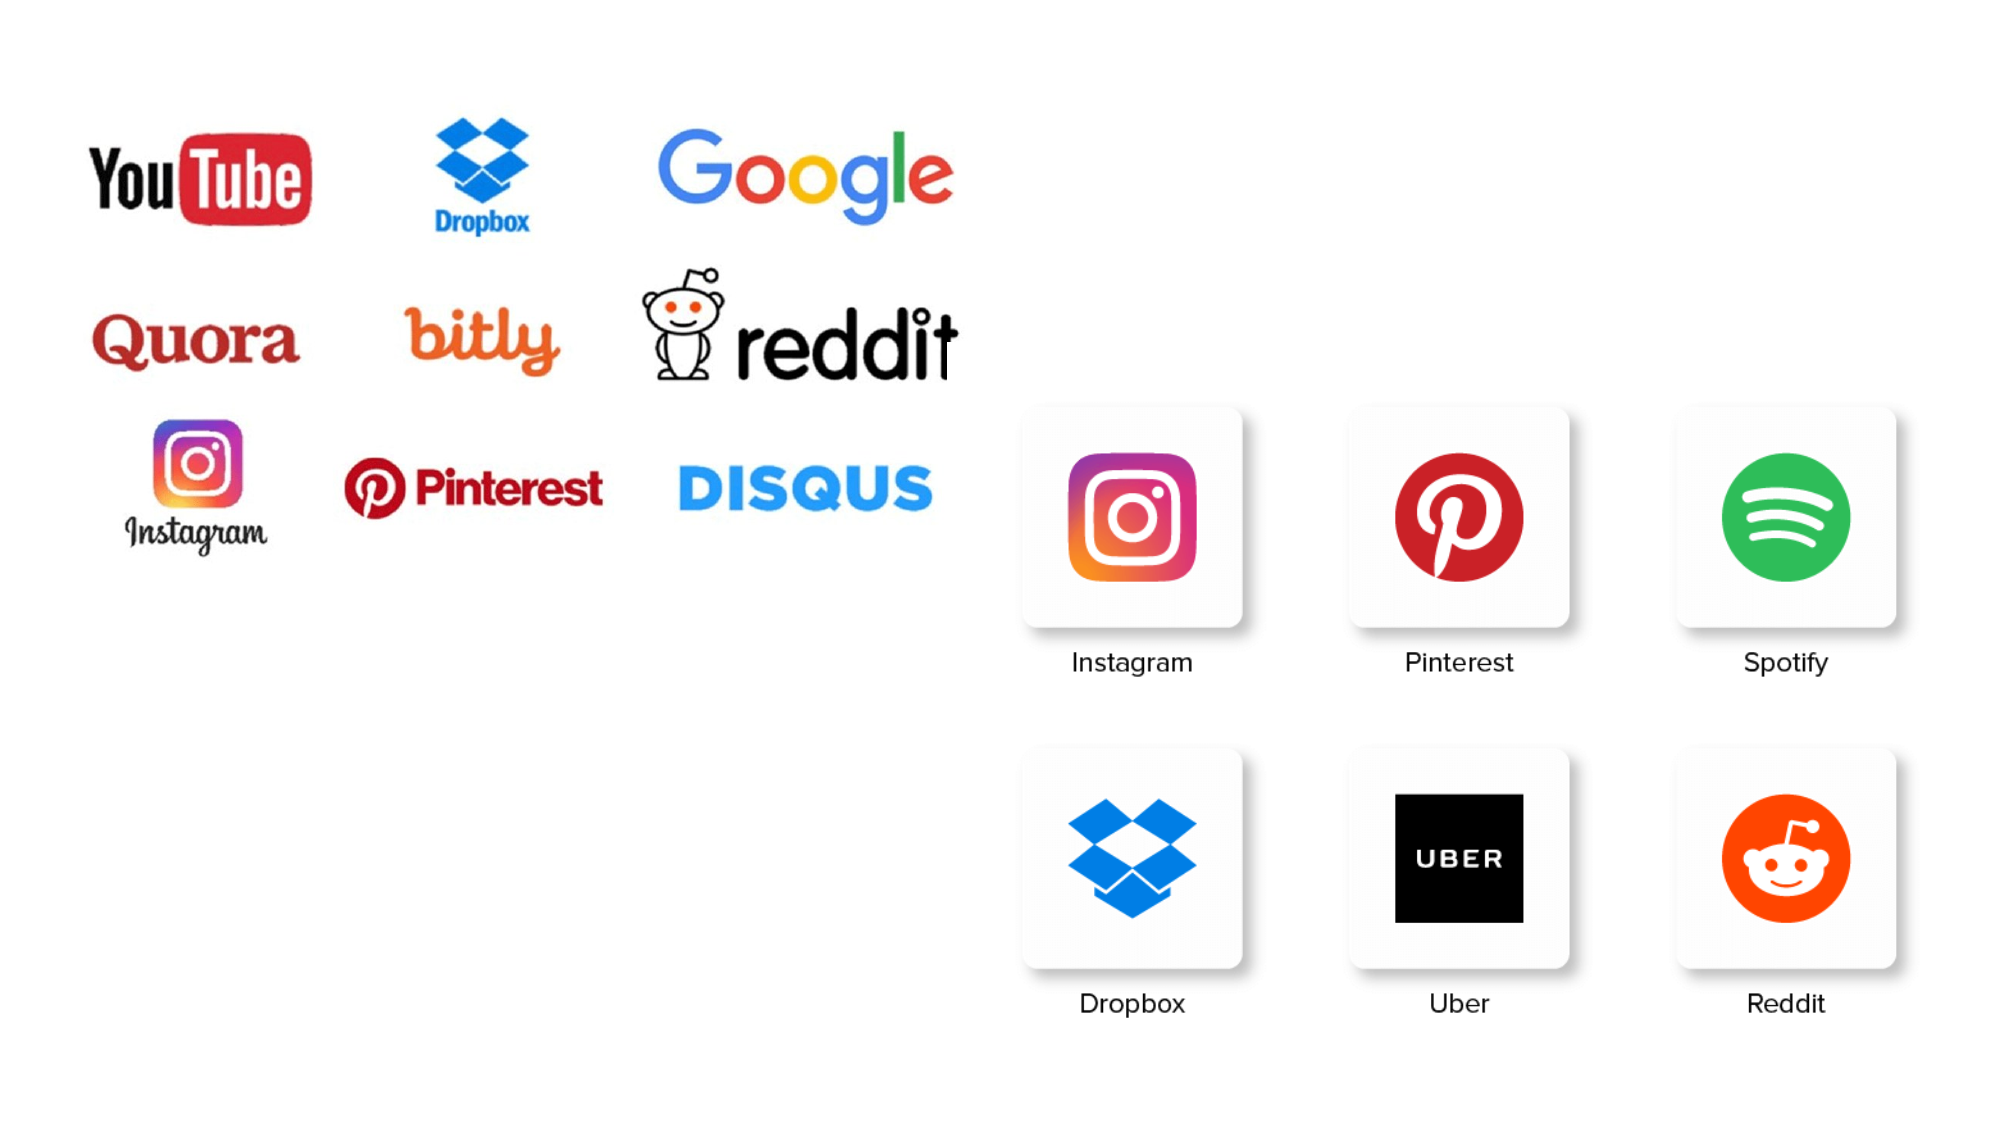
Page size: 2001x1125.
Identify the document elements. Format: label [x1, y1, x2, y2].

picture [64, 96, 1972, 1050]
